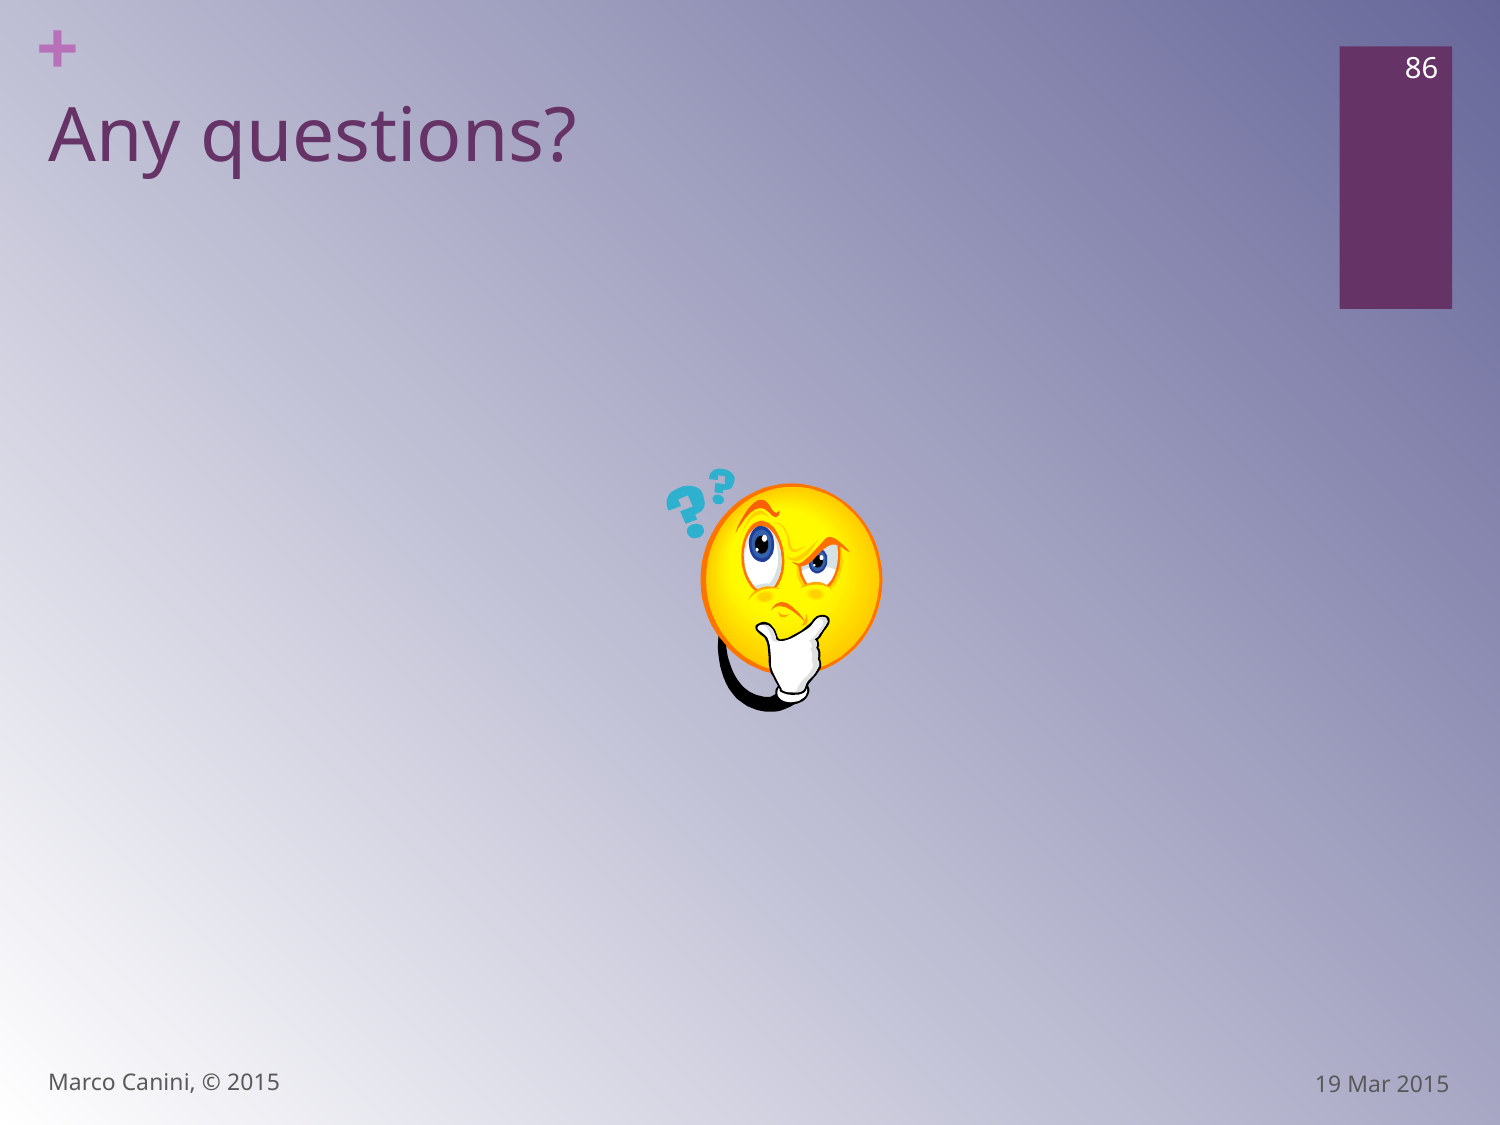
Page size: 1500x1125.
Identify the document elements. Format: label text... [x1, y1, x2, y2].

footer Marco Canini, © 2015 [33, 1053, 1038, 1114]
title Any questions? [33, 79, 1322, 263]
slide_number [1114, 1053, 1465, 1114]
picture [665, 467, 884, 713]
slide_number 86 [1362, 39, 1454, 100]
